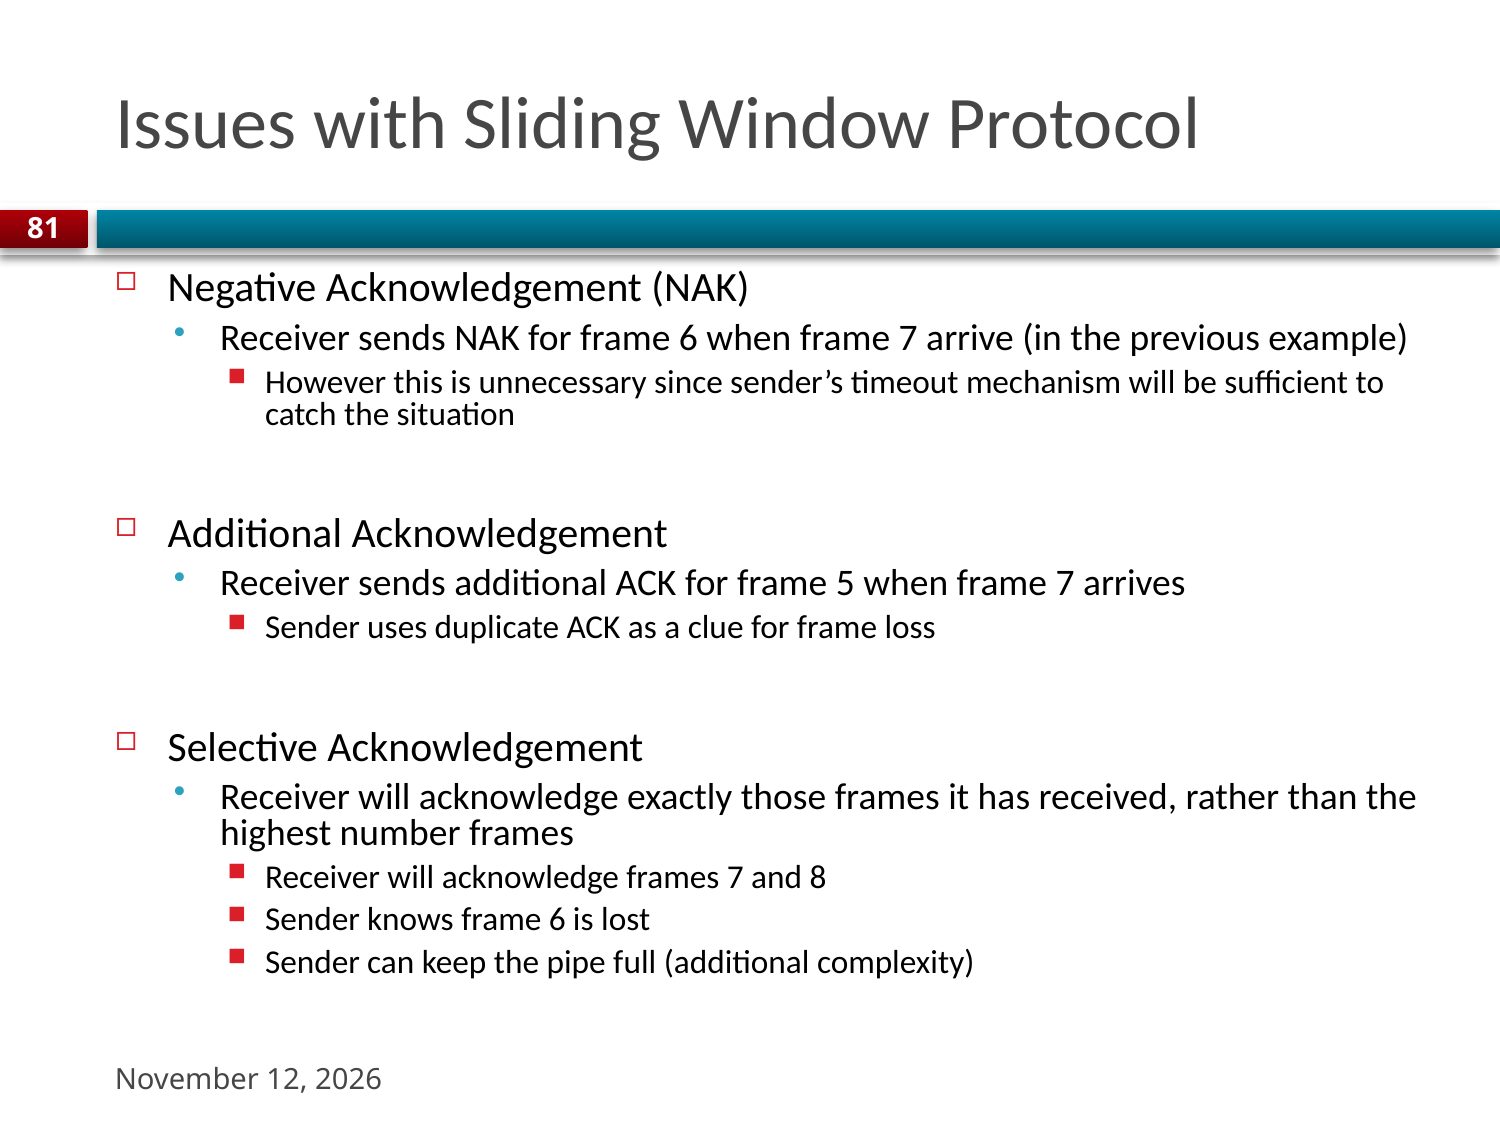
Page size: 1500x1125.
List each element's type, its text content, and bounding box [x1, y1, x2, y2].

slide_number 81 [0, 208, 88, 249]
title Issues with Sliding Window Protocol [100, 37, 1438, 200]
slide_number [99, 1050, 538, 1110]
list Negative Acknowledgement (NAK) Receiver sends NAK for frame 6 when frame 7 arrive (in the previous example) However this is unnecessary since sender’s timeout mechanism will be sufficient to catch the situation Additional Acknowledgement Receiver sends additional ACK for frame 5 when frame 7 arrives Sender uses duplicate ACK as a clue for frame loss Selective Acknowledgement Receiver will acknowledge exactly those frames it has received, rather than the highest number frames Receiver will acknowledge frames 7 and 8 Sender knows frame 6 is lost Sender can keep the pipe full (additional complexity) [100, 262, 1438, 1000]
